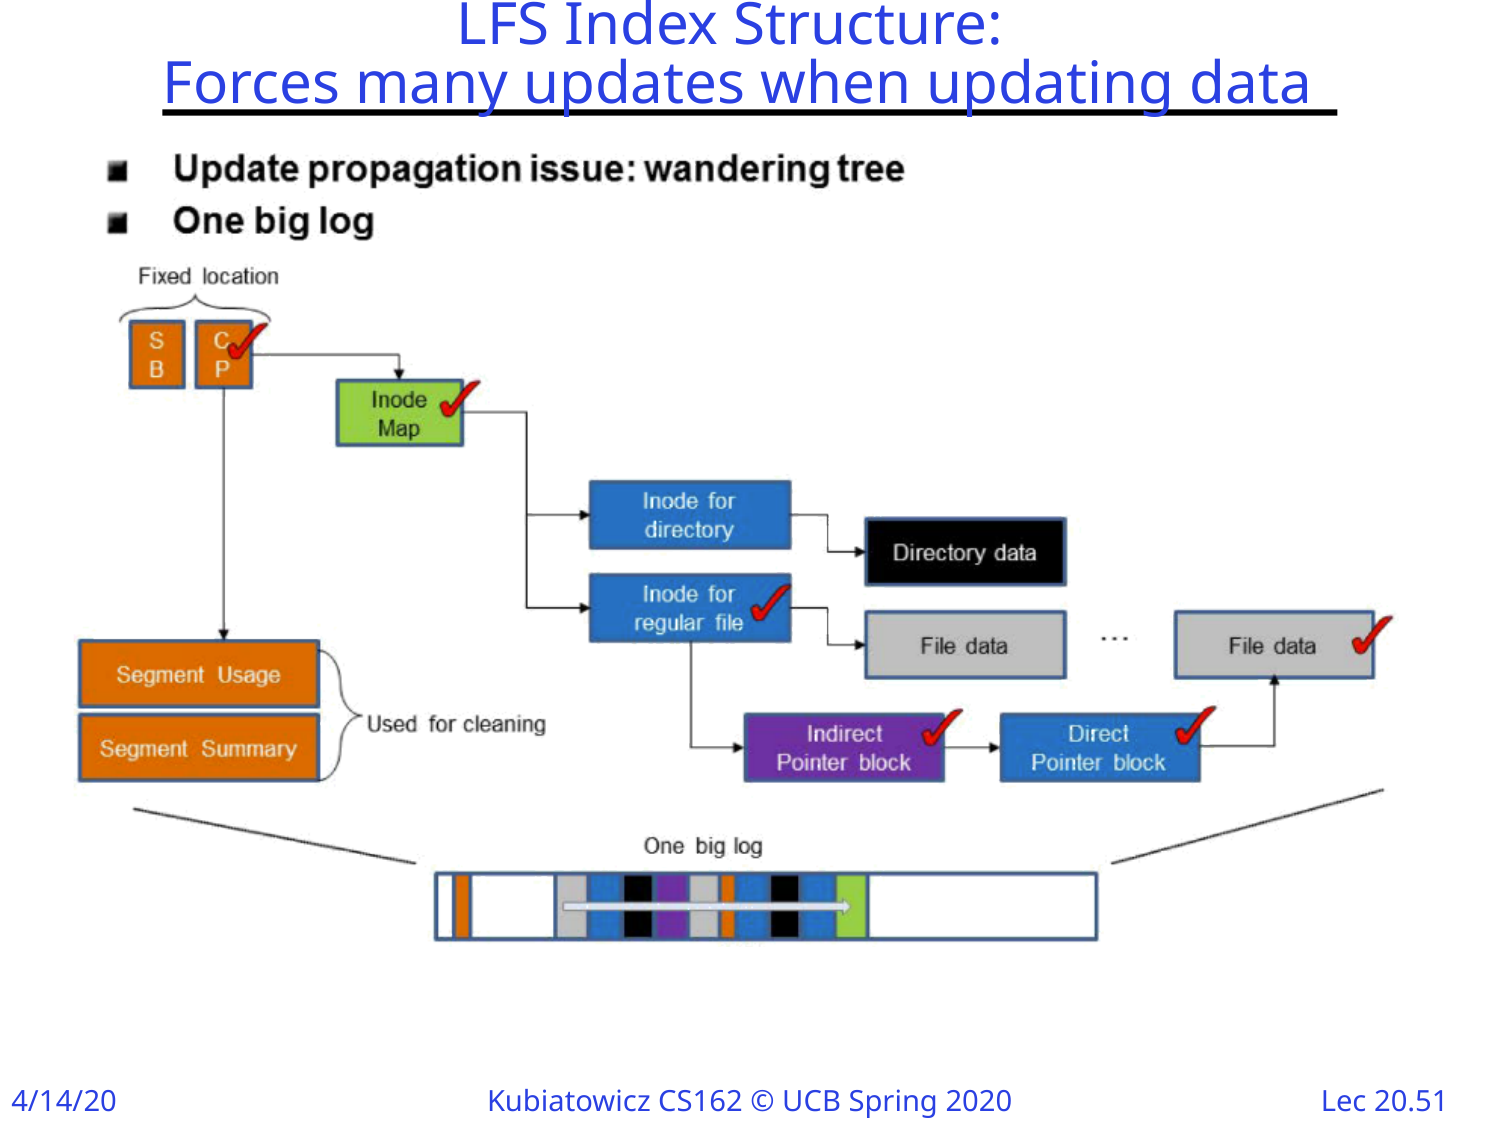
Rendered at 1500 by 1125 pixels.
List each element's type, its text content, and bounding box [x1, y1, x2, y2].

title LFS Index Structure: Forces many updates when updating data [62, 12, 1413, 100]
picture [62, 137, 1418, 948]
